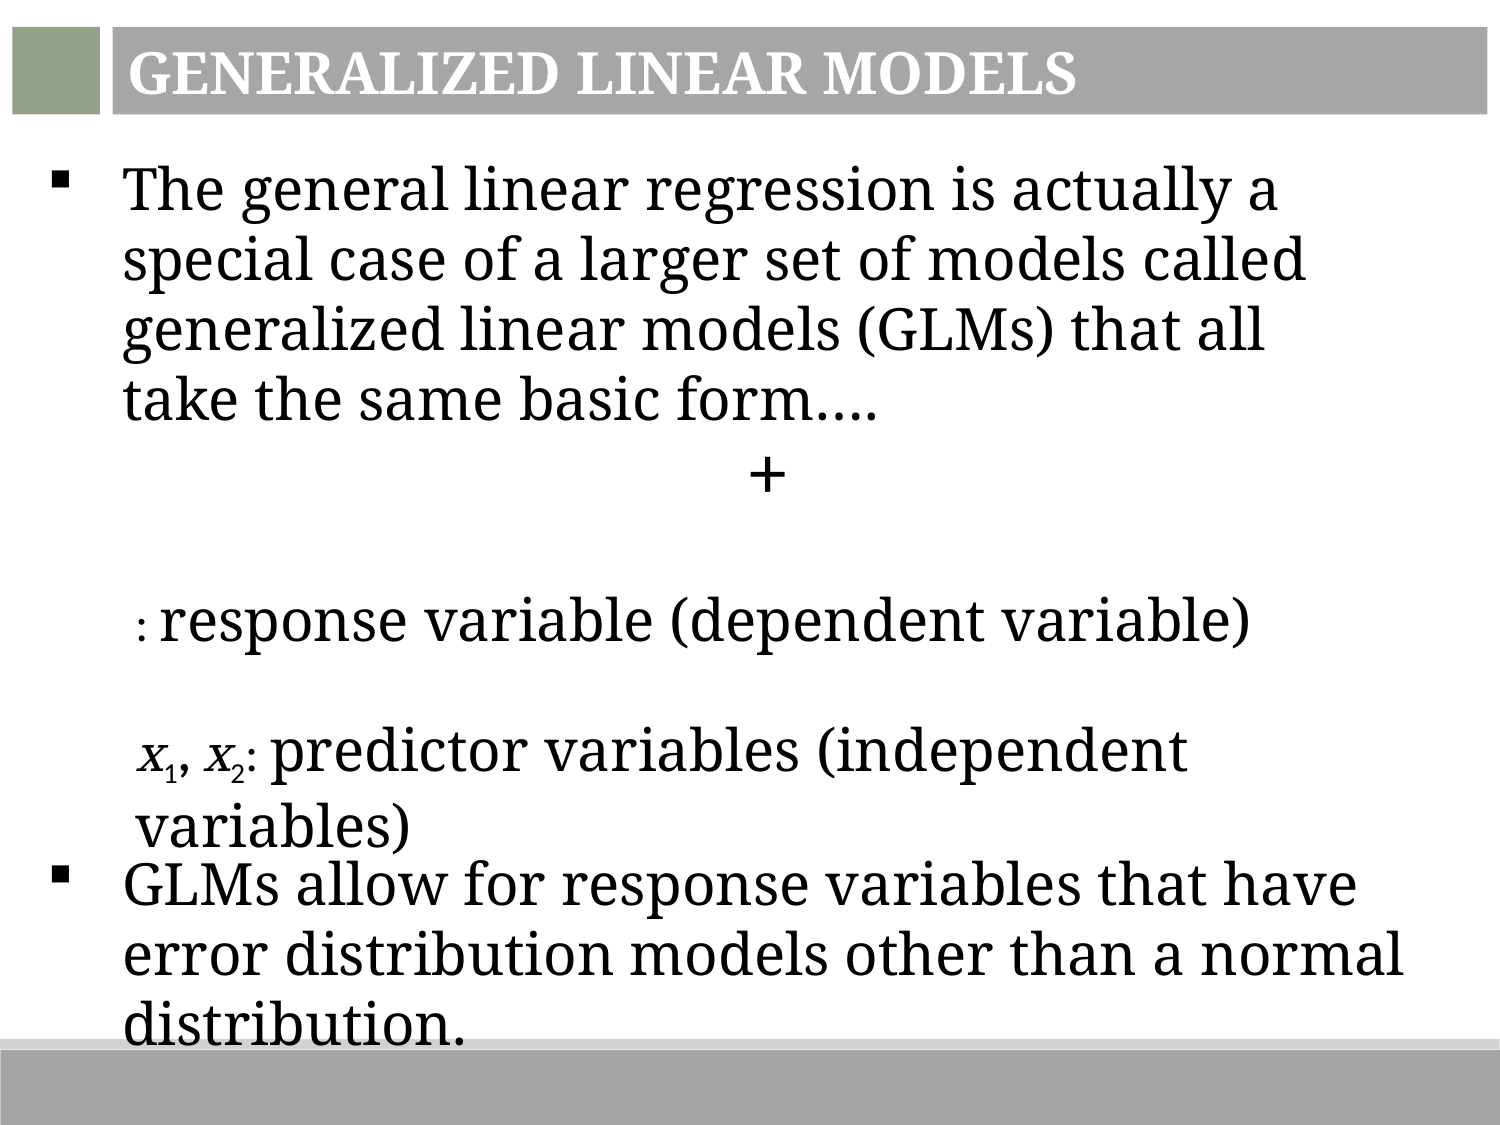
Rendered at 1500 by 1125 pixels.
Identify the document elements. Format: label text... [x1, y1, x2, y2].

text_box GLMs allow for response variables that have error distribution models other than a normal distribution. [32, 839, 1438, 1065]
text_box Generalized Linear Models [111, 26, 1489, 116]
text_box [11, 26, 101, 116]
text_box The general linear regression is actually a special case of a larger set of models called generalized linear models (GLMs) that all take the same basic form…. [32, 144, 1358, 440]
